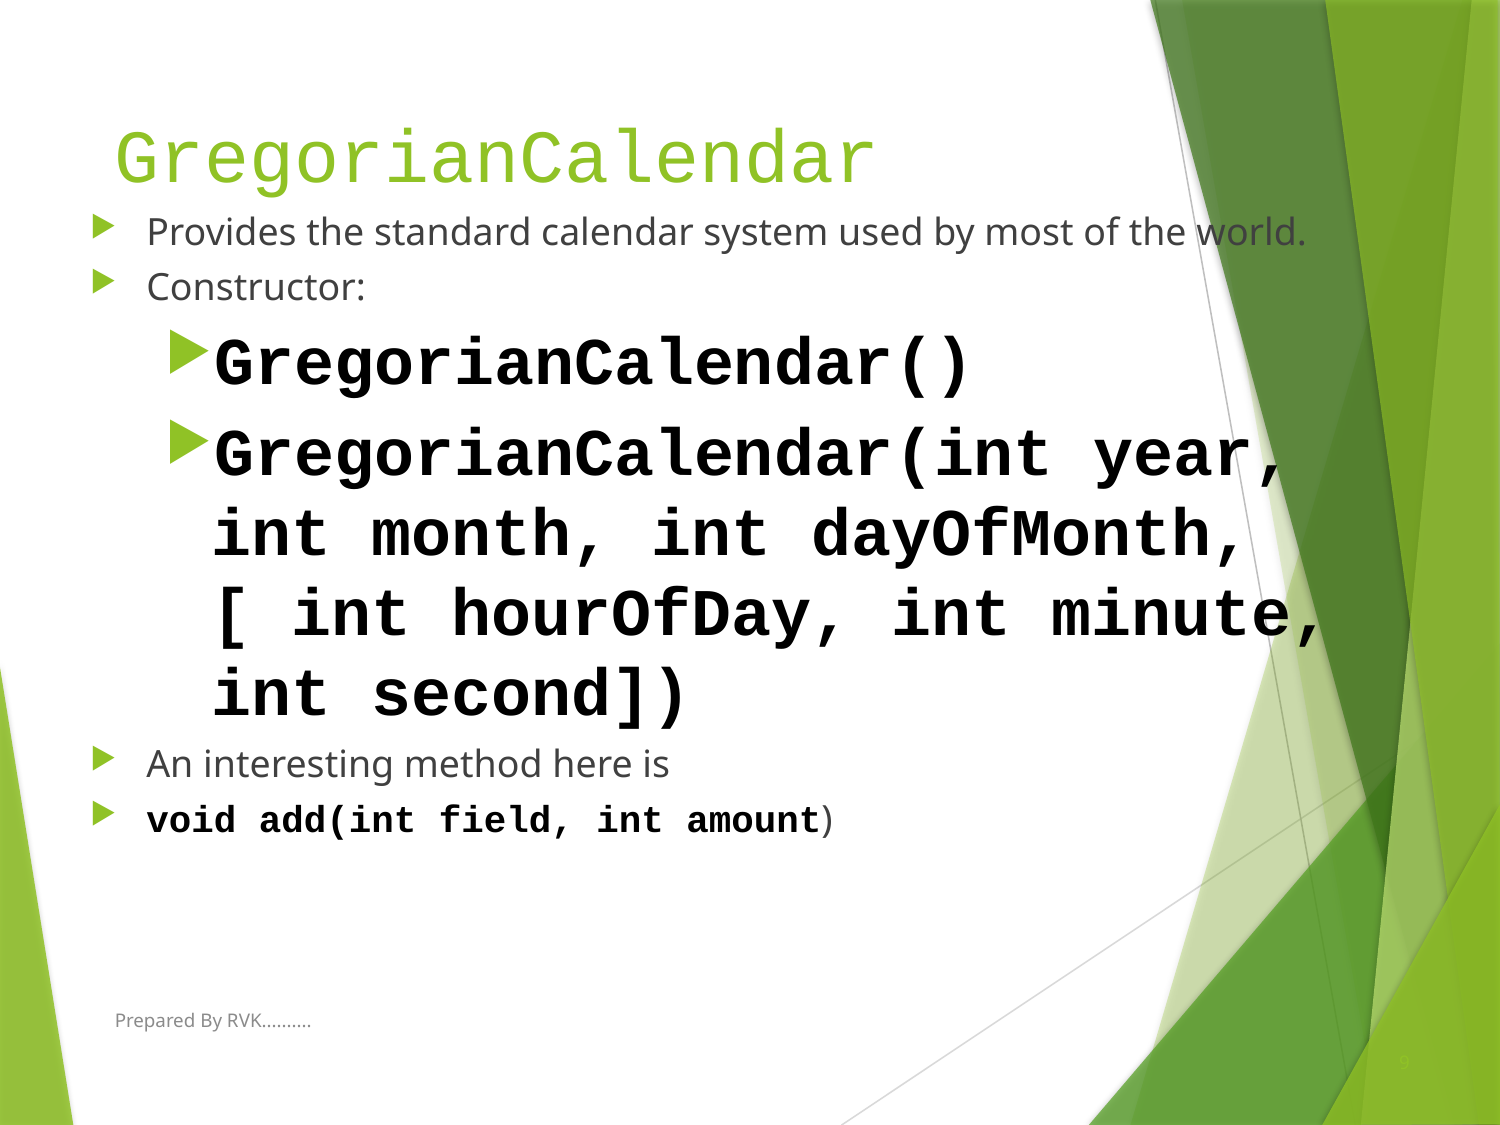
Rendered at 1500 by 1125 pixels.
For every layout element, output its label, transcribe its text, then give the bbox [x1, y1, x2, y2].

list Provides the standard calendar system used by most of the world. Constructor: GregorianCalendar() GregorianCalendar(int year, int month, int dayOfMonth,[ int hourOfDay, int minute, int second]) An interesting method here is void add(int field, int amount) [75, 200, 1425, 943]
slide_number 9 [1074, 1024, 1425, 1103]
title GregorianCalendar [99, 99, 1142, 200]
footer Prepared By RVK.......... [99, 991, 859, 1051]
